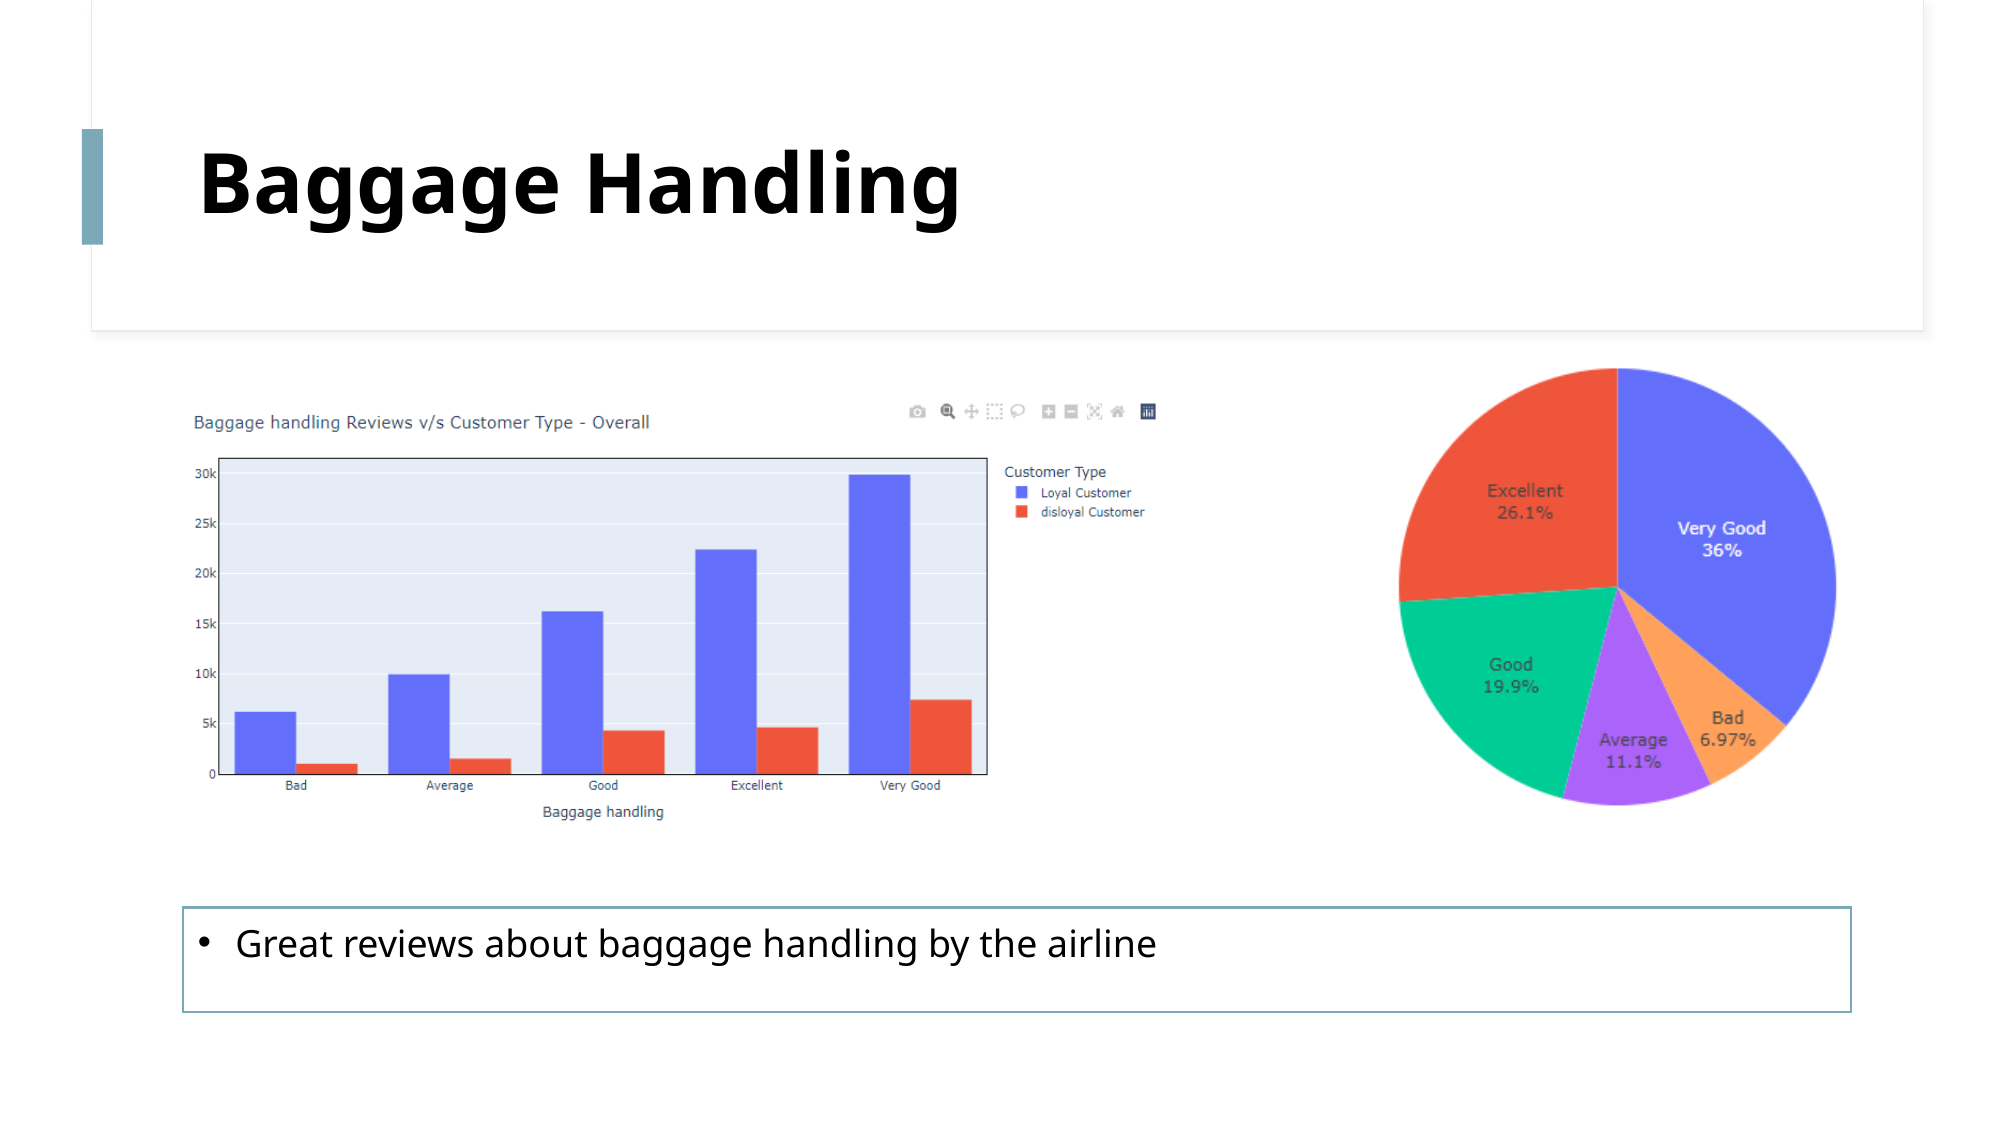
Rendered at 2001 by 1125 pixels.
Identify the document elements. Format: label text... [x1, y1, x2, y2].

list Great reviews about baggage handling by the airline [182, 906, 1852, 1013]
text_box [182, 398, 1161, 826]
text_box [1382, 364, 1851, 826]
title Baggage Handling [183, 90, 1851, 284]
